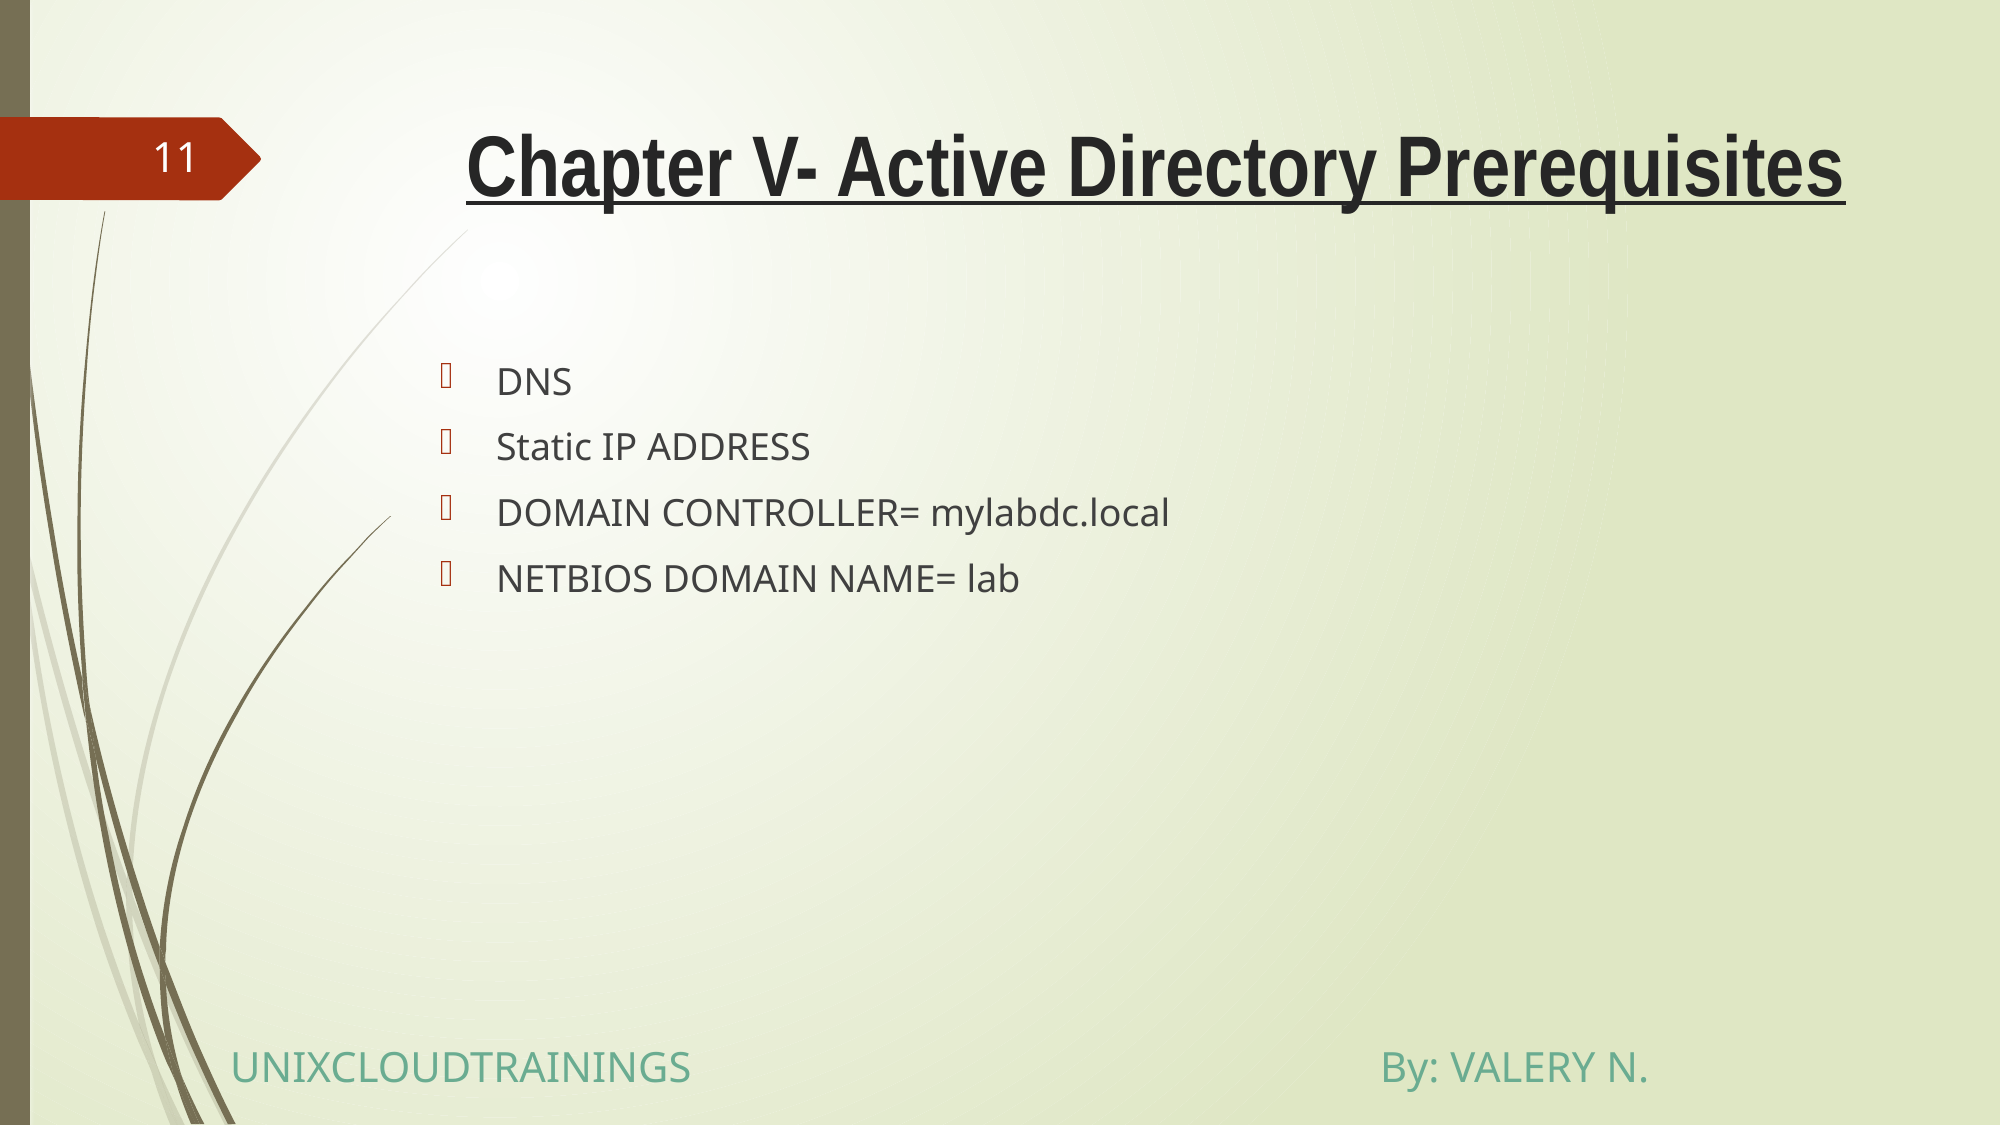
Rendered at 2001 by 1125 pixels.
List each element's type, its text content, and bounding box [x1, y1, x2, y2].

list DNS Static IP ADDRESS DOMAIN CONTROLLER= mylabdc.local NETBIOS DOMAIN NAME= lab [424, 350, 1888, 970]
slide_number 11 [87, 129, 216, 190]
title Chapter V- Active Directory Prerequisites [425, 102, 1888, 313]
footer UNIXCLOUDTRAININGS By: VALERY N. [215, 1036, 1793, 1096]
